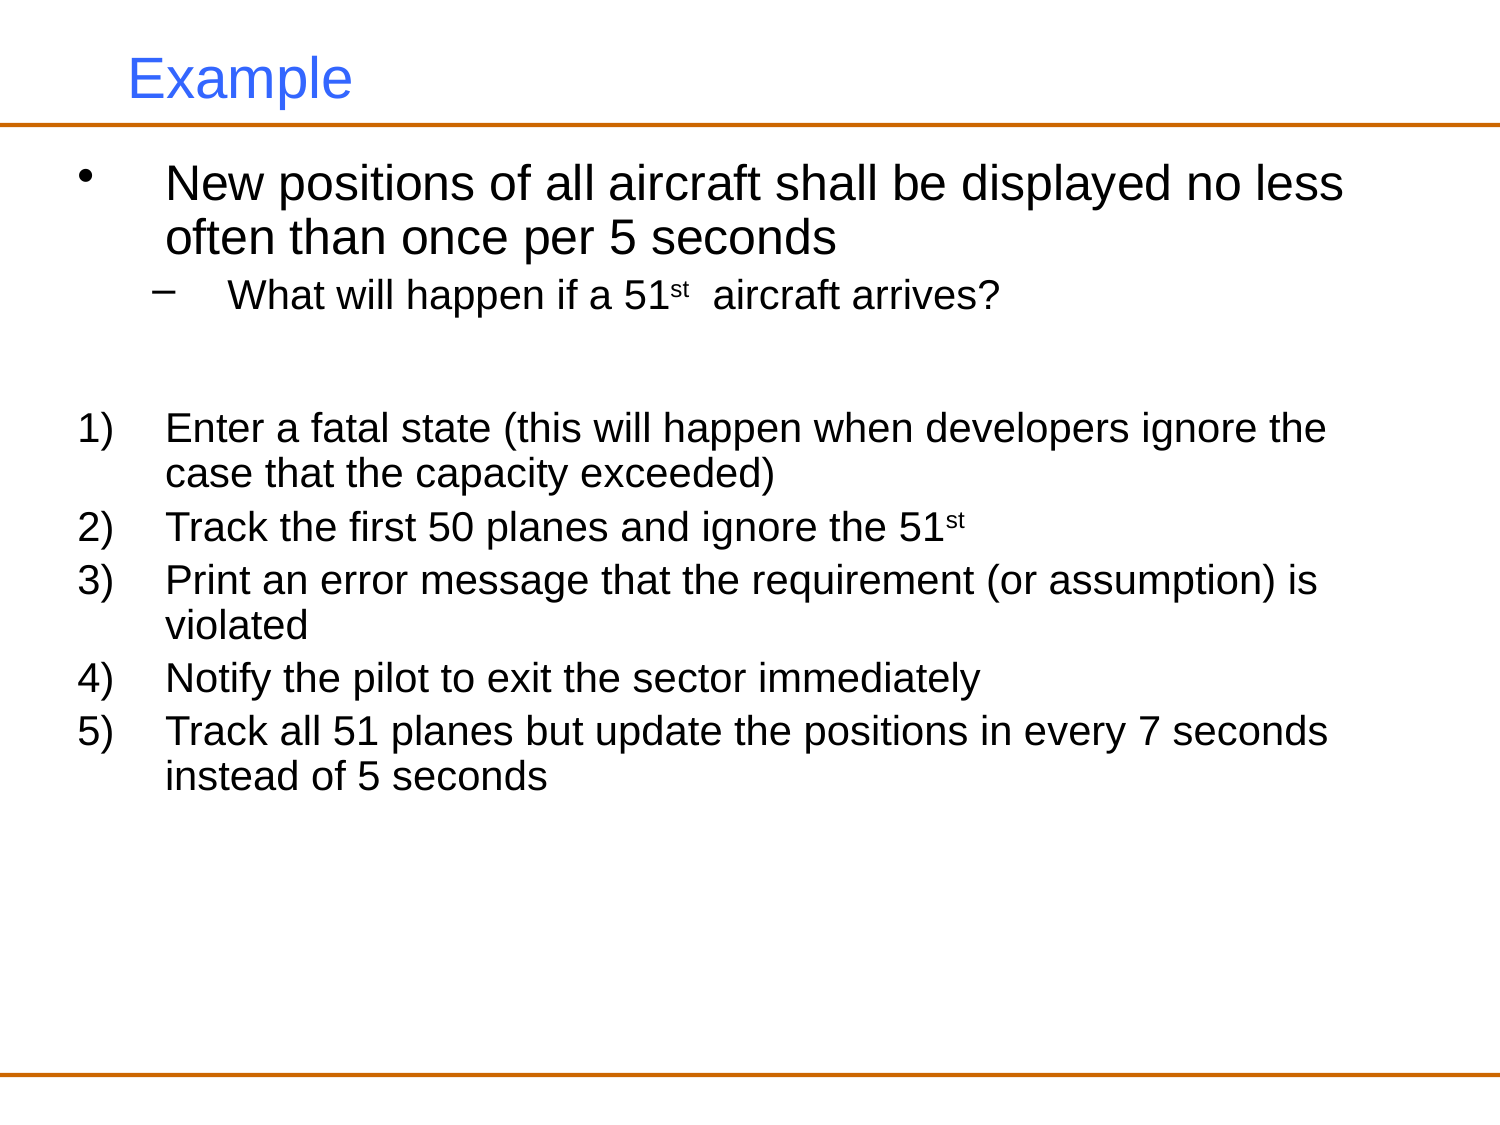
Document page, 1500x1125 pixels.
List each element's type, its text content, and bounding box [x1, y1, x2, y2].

title Example [112, 24, 1388, 125]
list New positions of all aircraft shall be displayed no less often than once per 5 seconds What will happen if a 51st aircraft arrives? Enter a fatal state (this will happen when developers ignore the case that the capacity exceeded) Track the first 50 planes and ignore the 51st Print an error message that the requirement (or assumption) is violated Notify the pilot to exit the sector immediately Track all 51 planes but update the positions in every 7 seconds instead of 5 seconds [62, 149, 1438, 1063]
